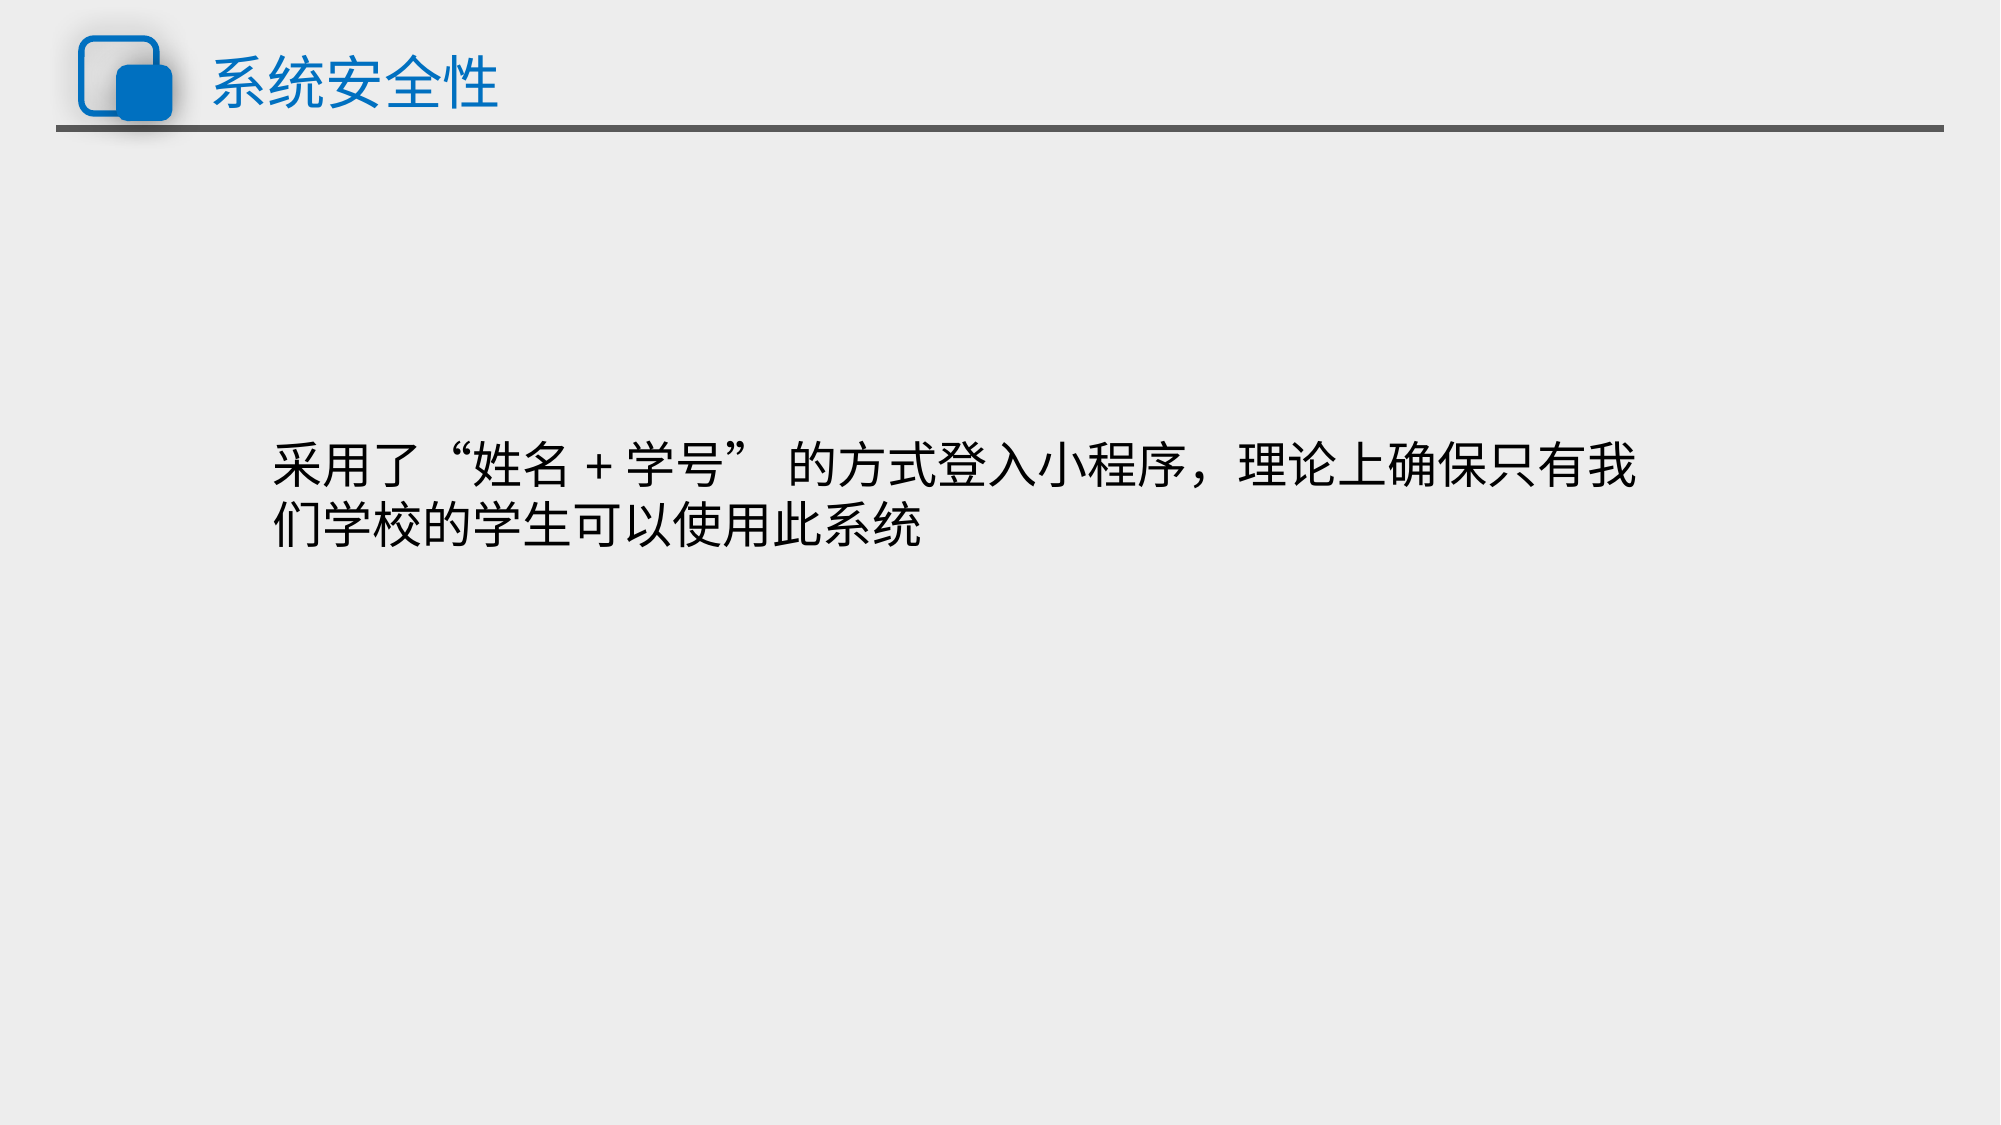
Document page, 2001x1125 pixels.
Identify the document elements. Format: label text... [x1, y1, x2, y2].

text_box 采用了“姓名+学号” 的方式登入小程序，理论上确保只有我们学校的学生可以使用此系统 [257, 426, 1685, 561]
title 系统安全性 [194, 48, 972, 124]
